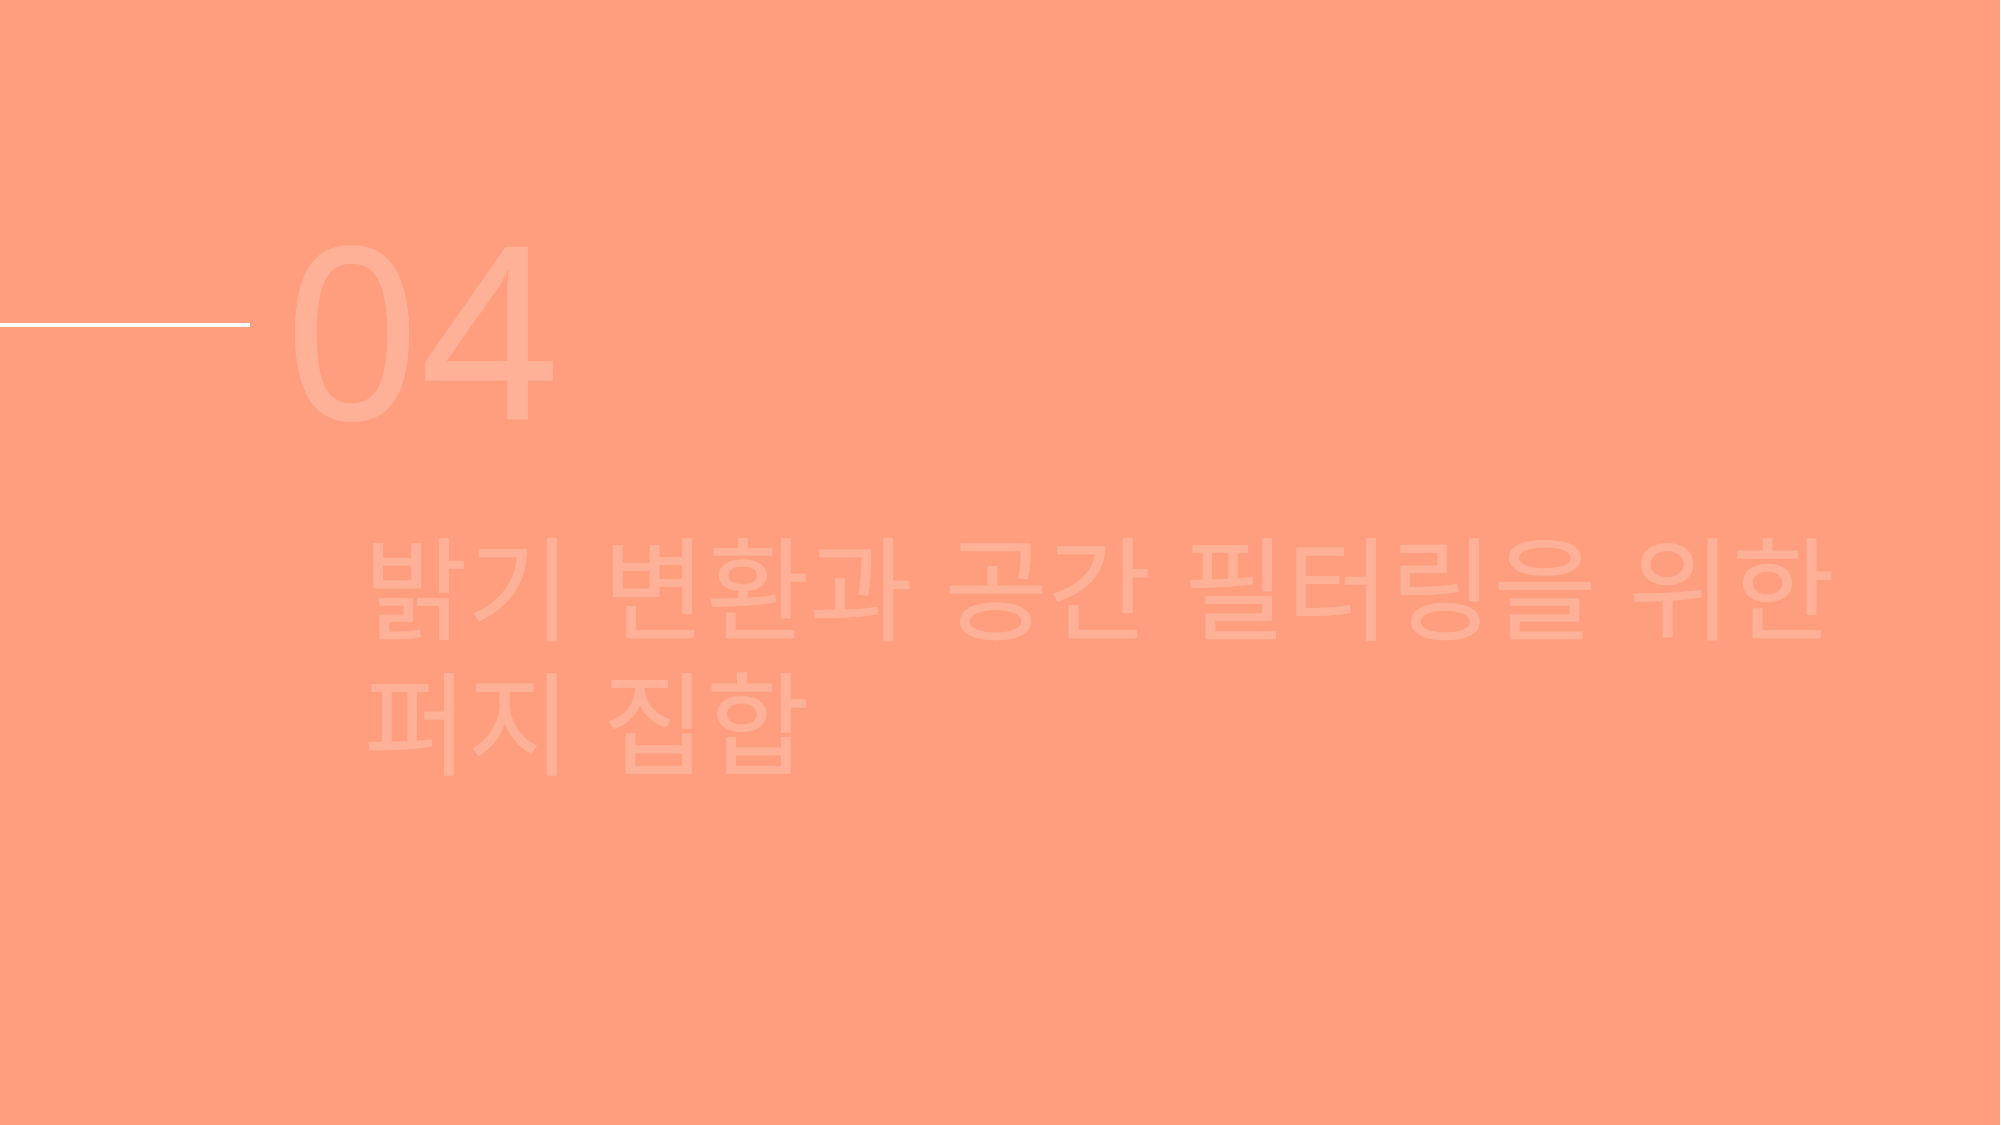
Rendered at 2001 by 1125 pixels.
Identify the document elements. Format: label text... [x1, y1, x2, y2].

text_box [0, 172, 569, 478]
text_box 밝기 변환과 공간 필터링을 위한 퍼지 집합 [349, 511, 1851, 797]
